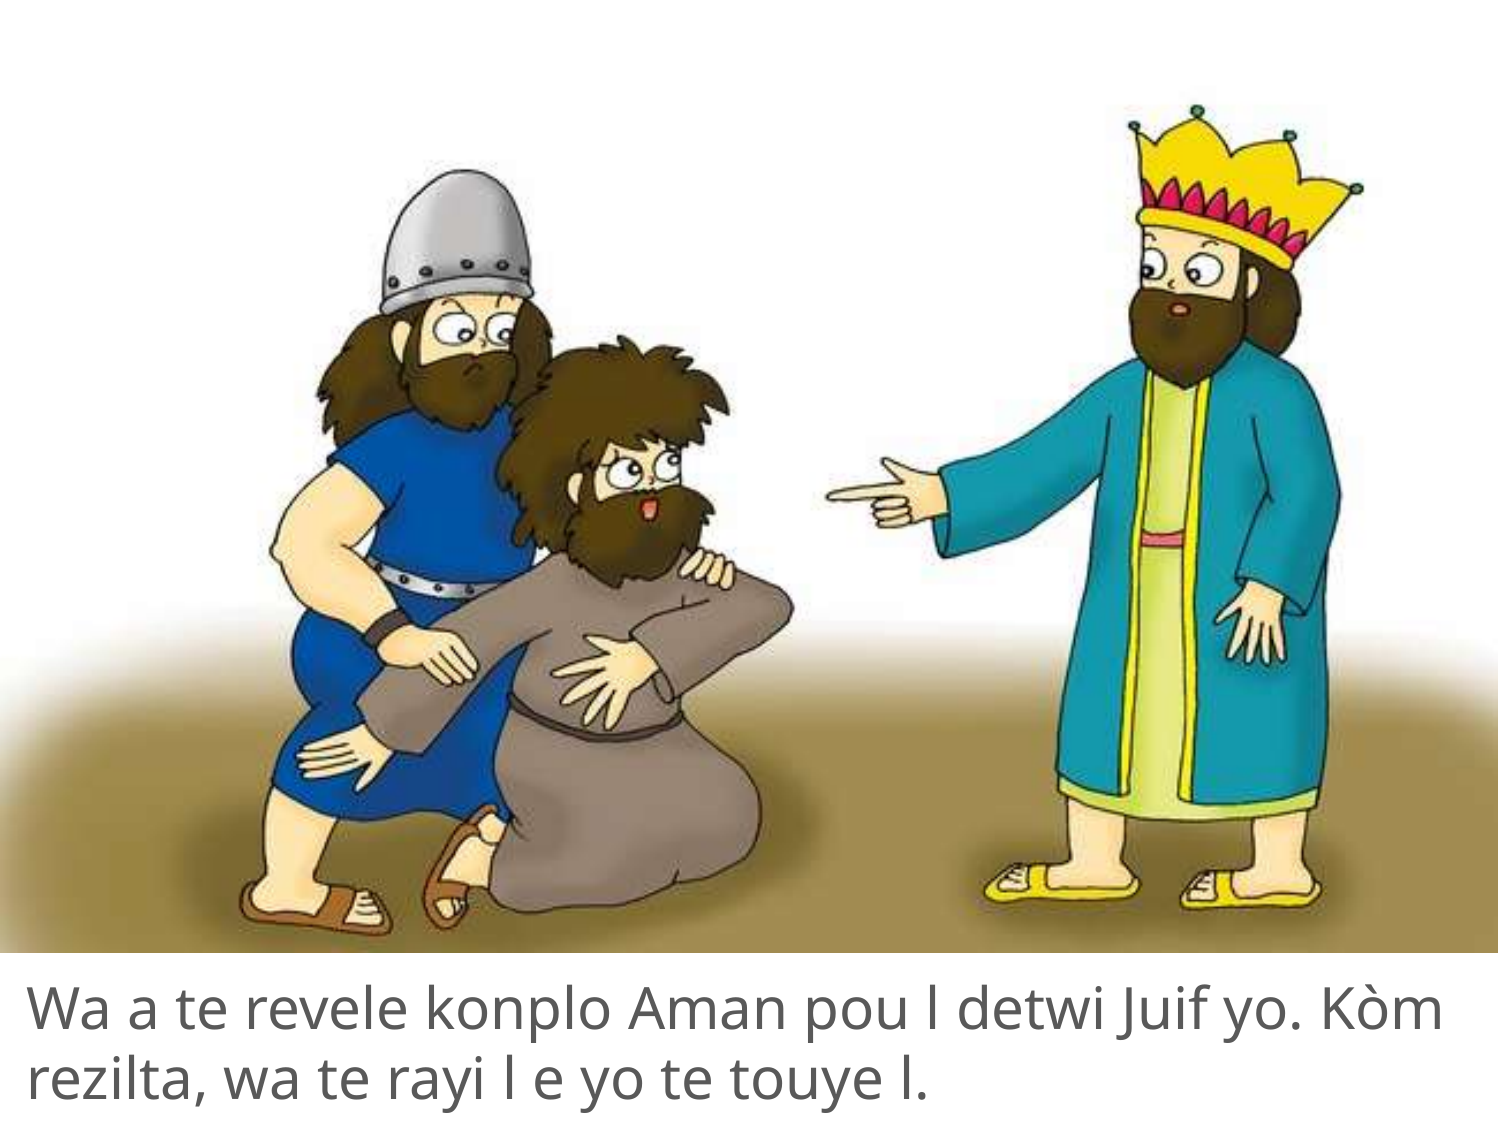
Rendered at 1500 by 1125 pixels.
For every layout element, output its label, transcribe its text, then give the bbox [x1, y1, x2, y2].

picture [0, 0, 1498, 953]
text_box Wa a te revele konplo Aman pou l detwi Juif yo. Kòm rezilta, wa te rayi l e yo te touye l. [11, 964, 1498, 1119]
